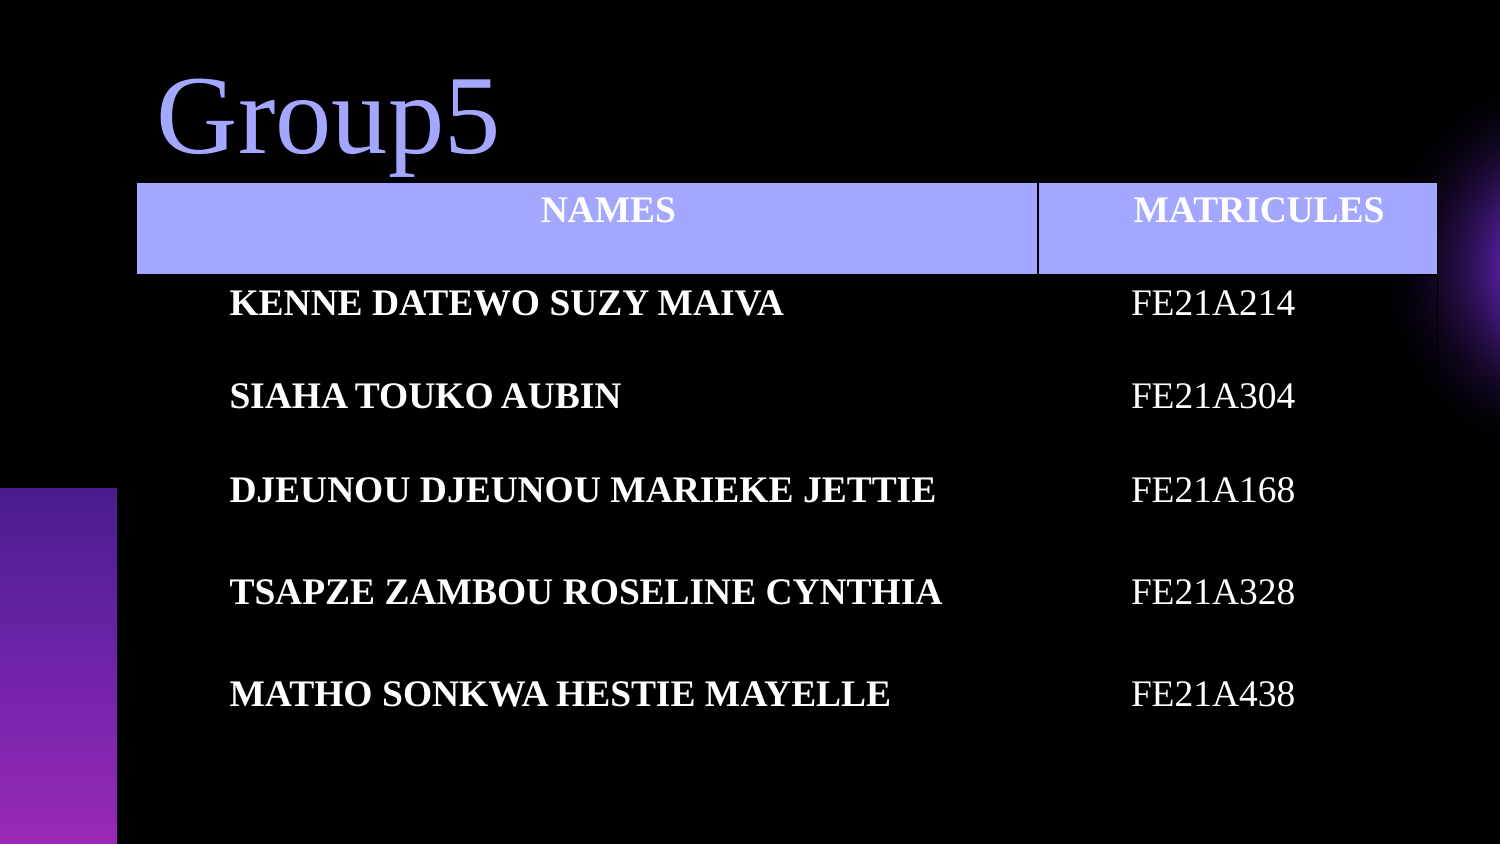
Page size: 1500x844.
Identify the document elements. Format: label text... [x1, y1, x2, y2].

table_cell FE21A328 [1039, 564, 1437, 664]
table_cell TSAPZE ZAMBOU ROSELINE CYNTHIA [137, 564, 1037, 664]
table_cell FE21A168 [1039, 462, 1437, 562]
table_header NAMES [137, 183, 1037, 274]
table_cell KENNE DATEWO SUZY MAIVA [137, 276, 1037, 367]
table_cell MATHO SONKWA HESTIE MAYELLE [137, 666, 1037, 766]
title Group5 [62, 34, 595, 182]
table_header MATRICULES [1039, 183, 1437, 274]
table_cell SIAHA TOUKO AUBIN [137, 369, 1037, 460]
table_cell DJEUNOU DJEUNOU MARIEKE JETTIE [137, 462, 1037, 562]
table_cell FE21A438 [1039, 666, 1437, 766]
table_cell FE21A304 [1039, 369, 1437, 460]
table_cell FE21A214 [1039, 276, 1437, 367]
